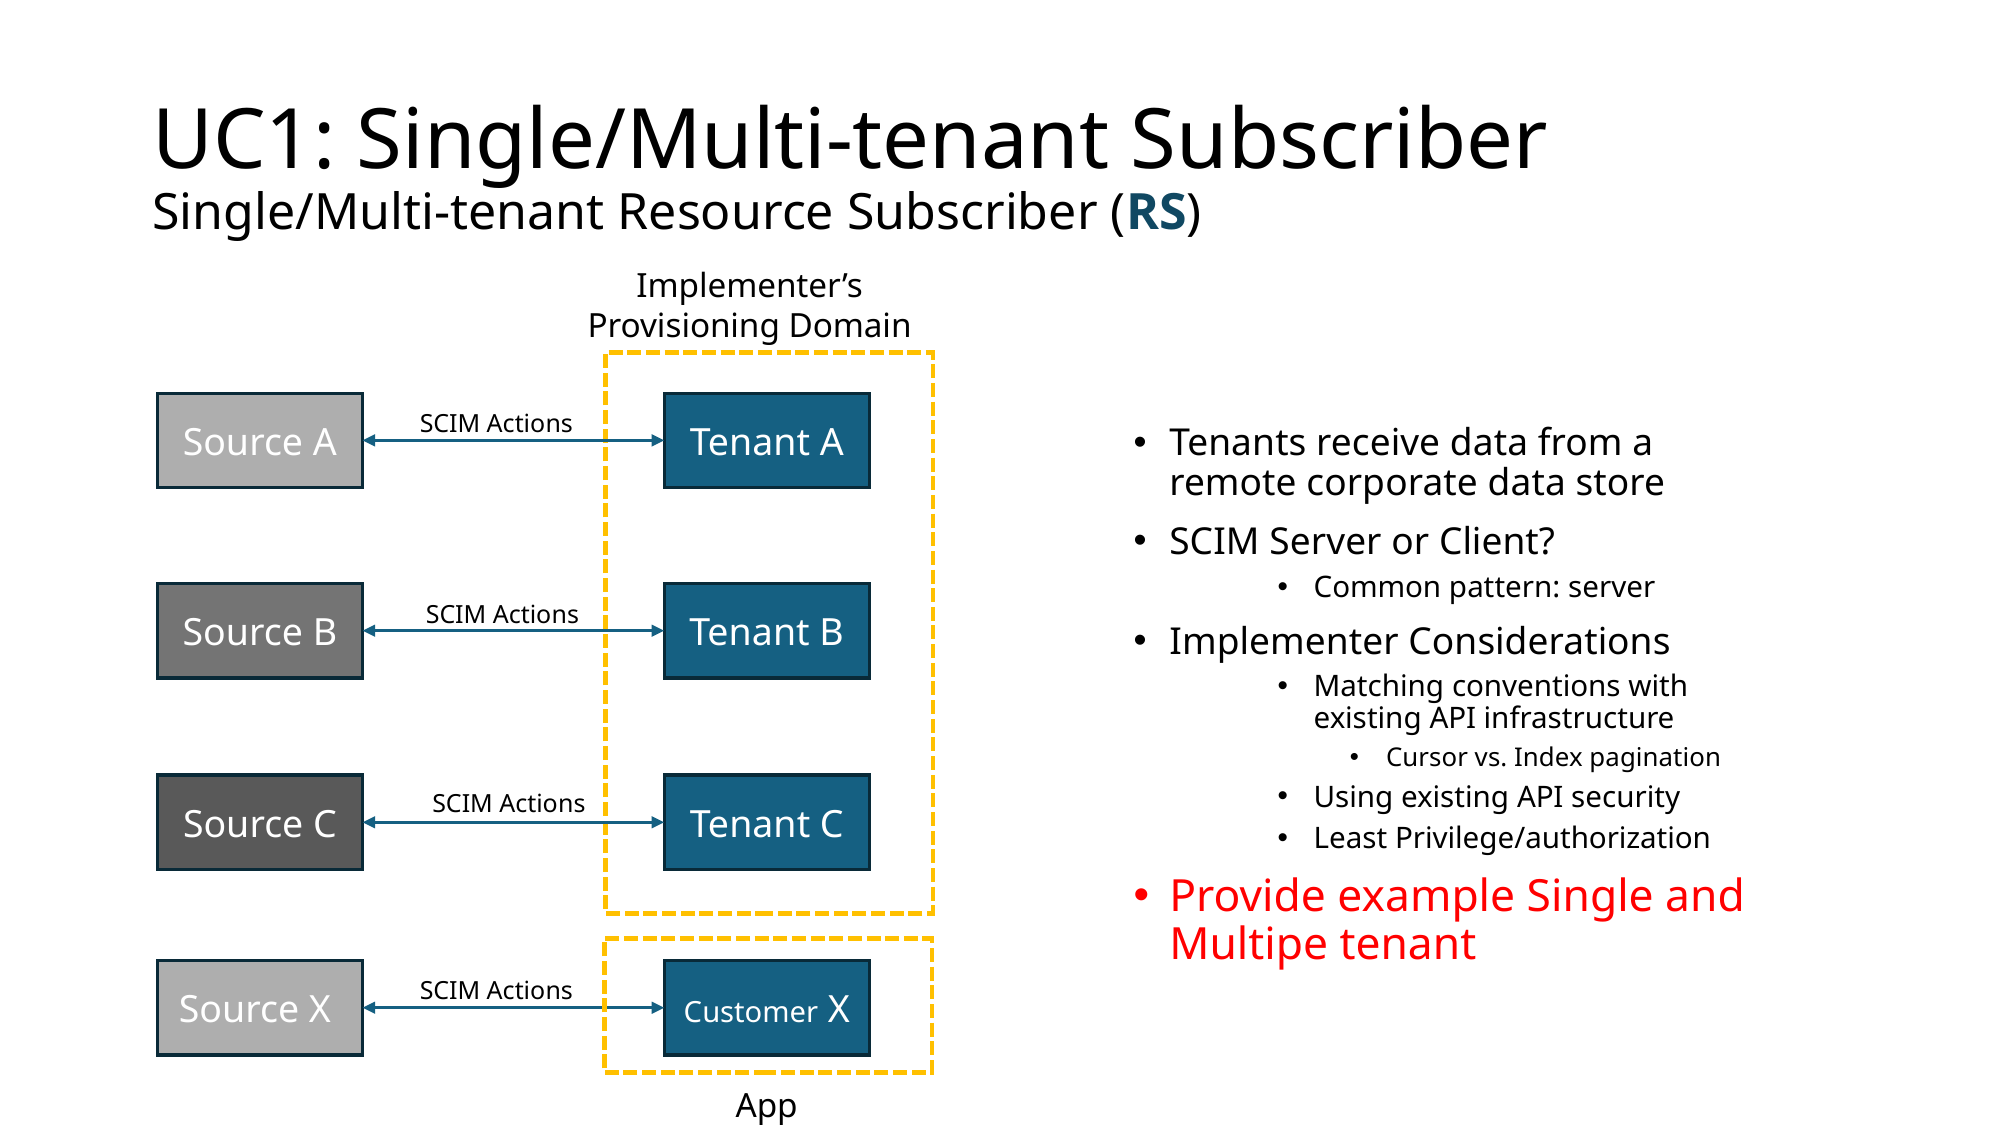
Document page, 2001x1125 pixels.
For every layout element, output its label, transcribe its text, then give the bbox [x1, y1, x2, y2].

text_box App [720, 1076, 813, 1125]
text_box Source X [156, 959, 364, 1057]
text_box Implementer’s Provisioning Domain [572, 256, 927, 352]
text_box SCIM Actions [405, 399, 588, 439]
text_box Source A [156, 392, 364, 489]
text_box SCIM Actions [411, 591, 595, 630]
text_box [603, 937, 933, 1074]
text_box SCIM Actions [405, 967, 588, 1007]
list Tenants receive data from a remote corporate data store SCIM Server or Client? Common pattern: server Implementer Considerations Matching conventions with existing API infrastructure Cursor vs. Index pagination Using existing API security Least Privilege/authorization Provide example Single and Multipe tenant [1118, 416, 1806, 977]
text_box SCIM Actions [411, 632, 595, 637]
title UC1: Single/Multi-tenant Subscriber Single/Multi-tenant Resource Subscriber (RS) [137, 59, 1863, 278]
text_box Source B [156, 582, 364, 680]
text_box Source C [156, 773, 364, 871]
text_box SCIM Actions [417, 780, 601, 821]
text_box SCIM Actions [405, 441, 588, 445]
text_box [604, 351, 935, 915]
